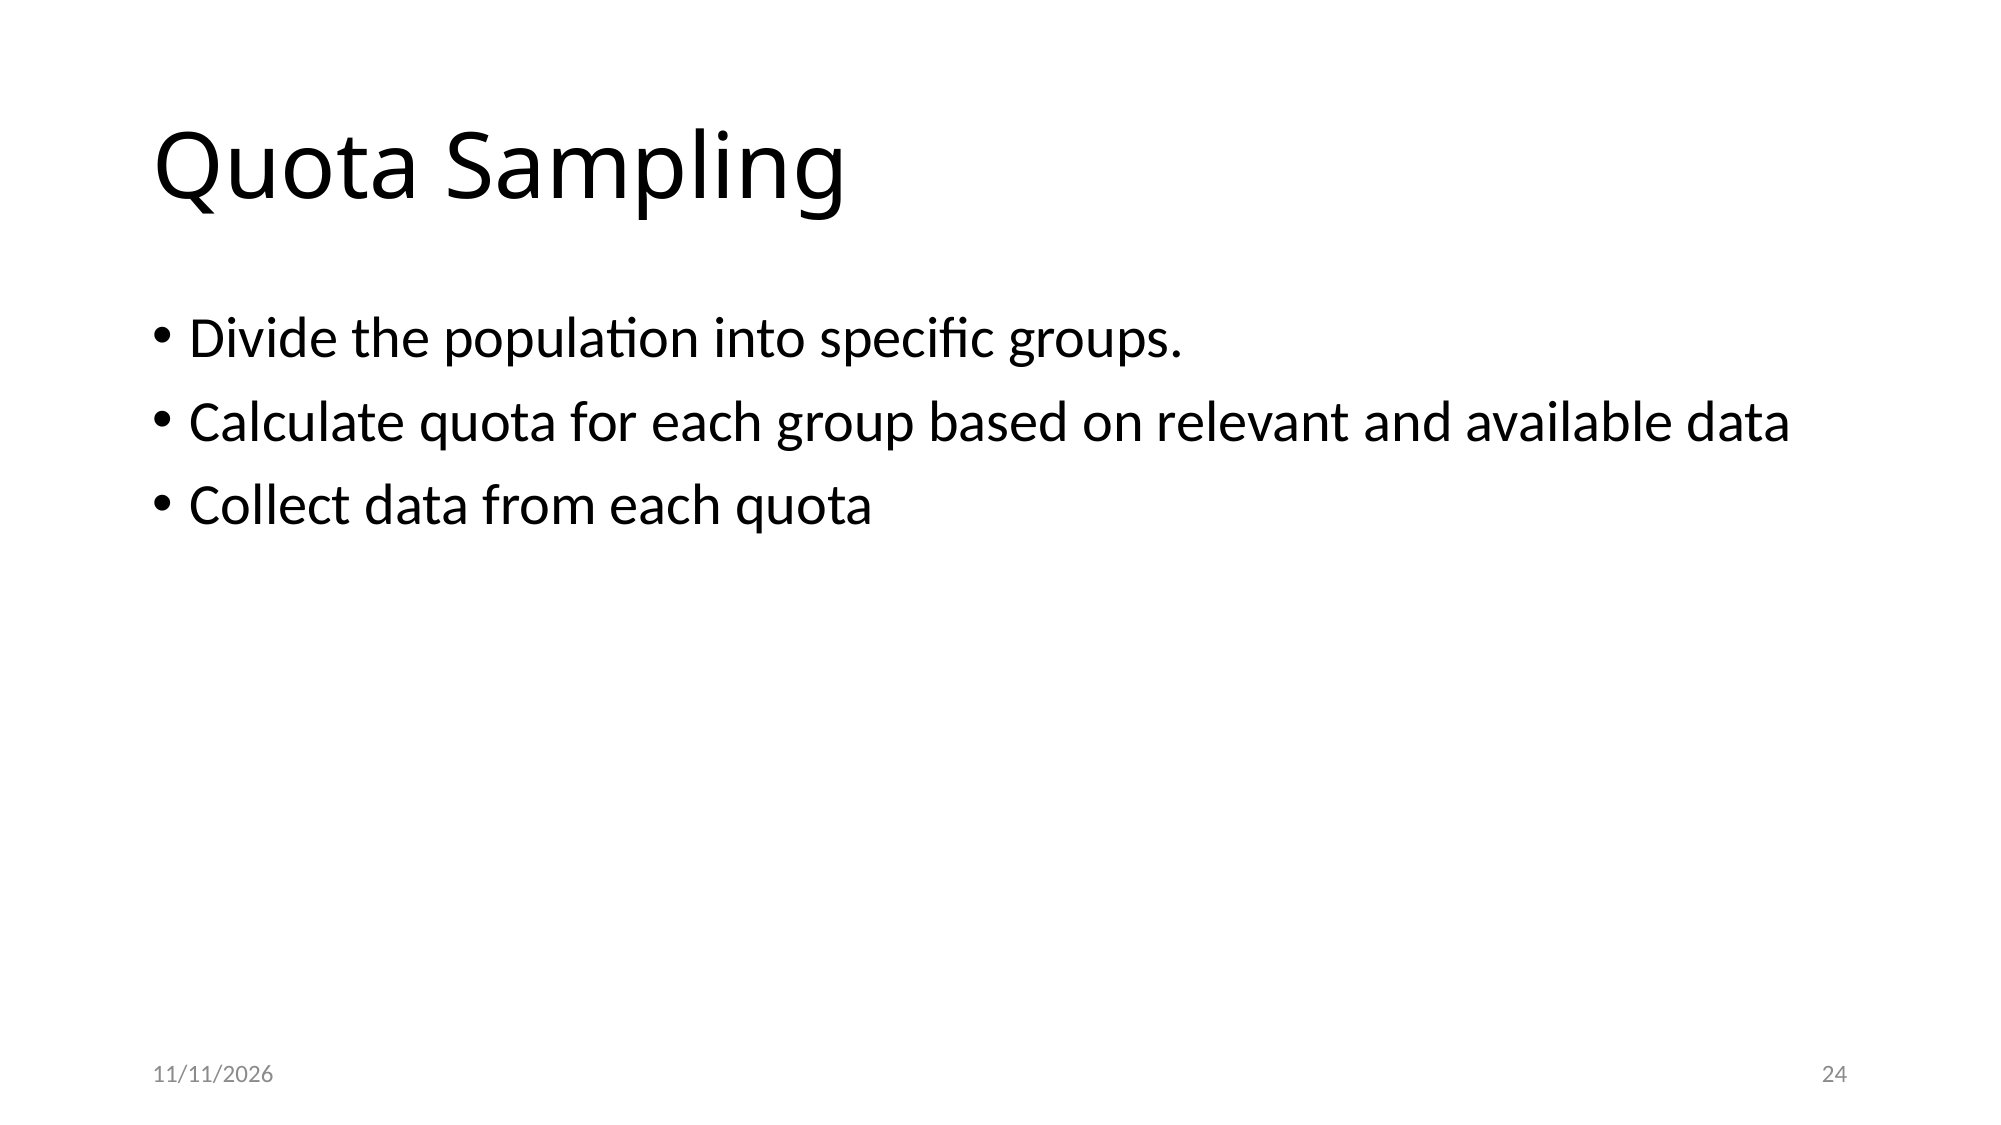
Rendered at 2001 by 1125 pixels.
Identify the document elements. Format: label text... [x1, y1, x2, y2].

title Quota Sampling [137, 59, 1863, 278]
slide_number 24 [1412, 1042, 1863, 1103]
list Divide the population into specific groups. Calculate quota for each group based on relevant and available data Collect data from each quota [137, 299, 1863, 1014]
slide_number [137, 1042, 588, 1103]
